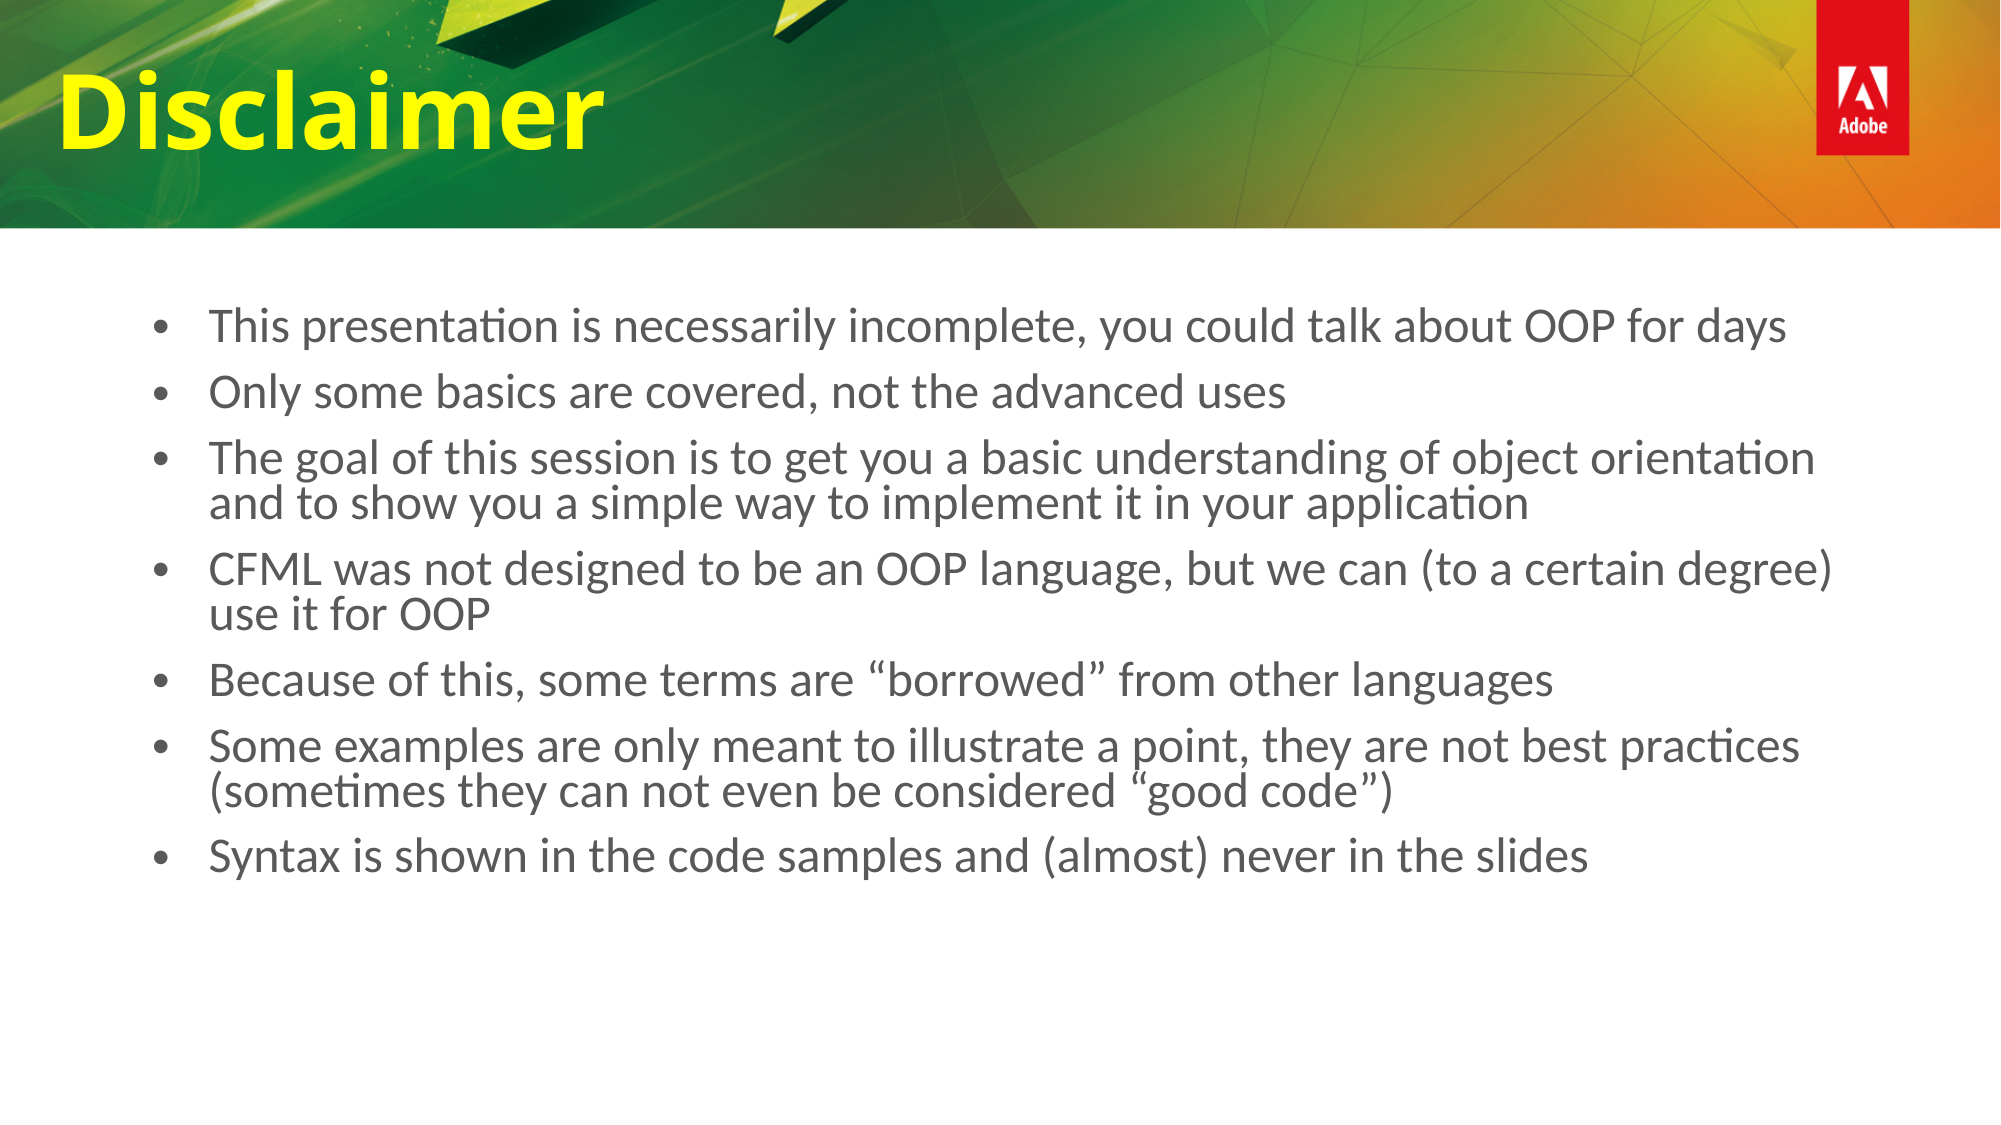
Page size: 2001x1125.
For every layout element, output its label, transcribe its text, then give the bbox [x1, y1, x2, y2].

picture [0, 0, 2001, 1125]
text_box This presentation is necessarily incomplete, you could talk about OOP for days Only some basics are covered, not the advanced uses The goal of this session is to get you a basic understanding of object orientation and to show you a simple way to implement it in your application CFML was not designed to be an OOP language, but we can (to a certain degree) use it for OOP Because of this, some terms are “borrowed” from other languages Some examples are only meant to illustrate a point, they are not best practices (sometimes they can not even be considered “good code”) Syntax is shown in the code samples and (almost) never in the slides [137, 299, 1876, 1013]
text_box Disclaimer [40, 0, 1811, 224]
